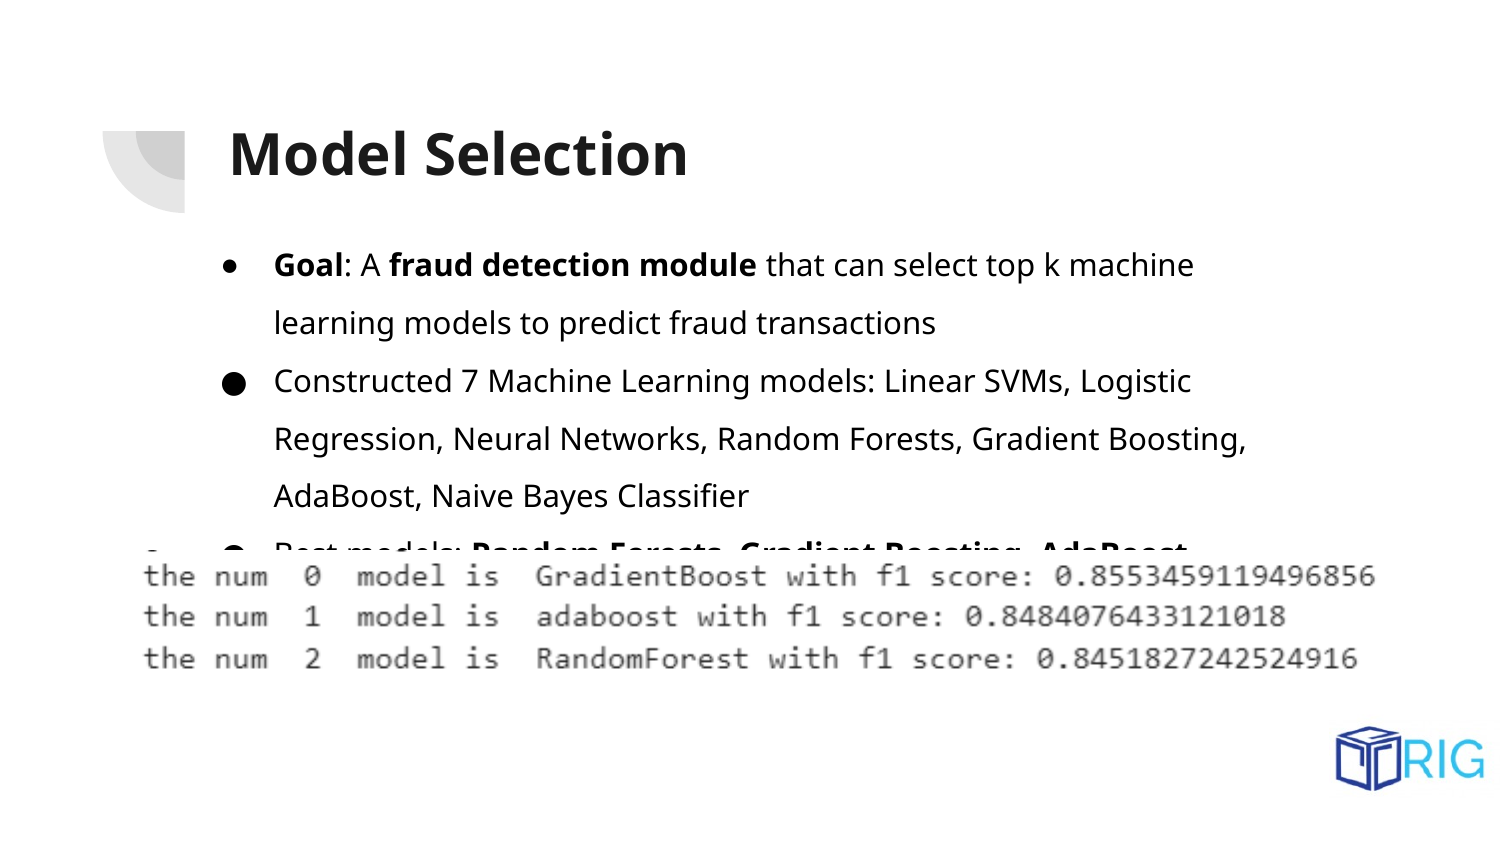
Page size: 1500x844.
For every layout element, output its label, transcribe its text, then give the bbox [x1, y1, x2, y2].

title Model Selection [213, 98, 1368, 263]
picture [107, 550, 1500, 844]
list Goal: A fraud detection module that can select top k machine learning models to predict fraud transactions Constructed 7 Machine Learning models: Linear SVMs, Logistic Regression, Neural Networks, Random Forests, Gradient Boosting, AdaBoost, Naive Bayes Classifier Best models: Random Forests, Gradient Boosting, AdaBoost [183, 213, 1337, 549]
